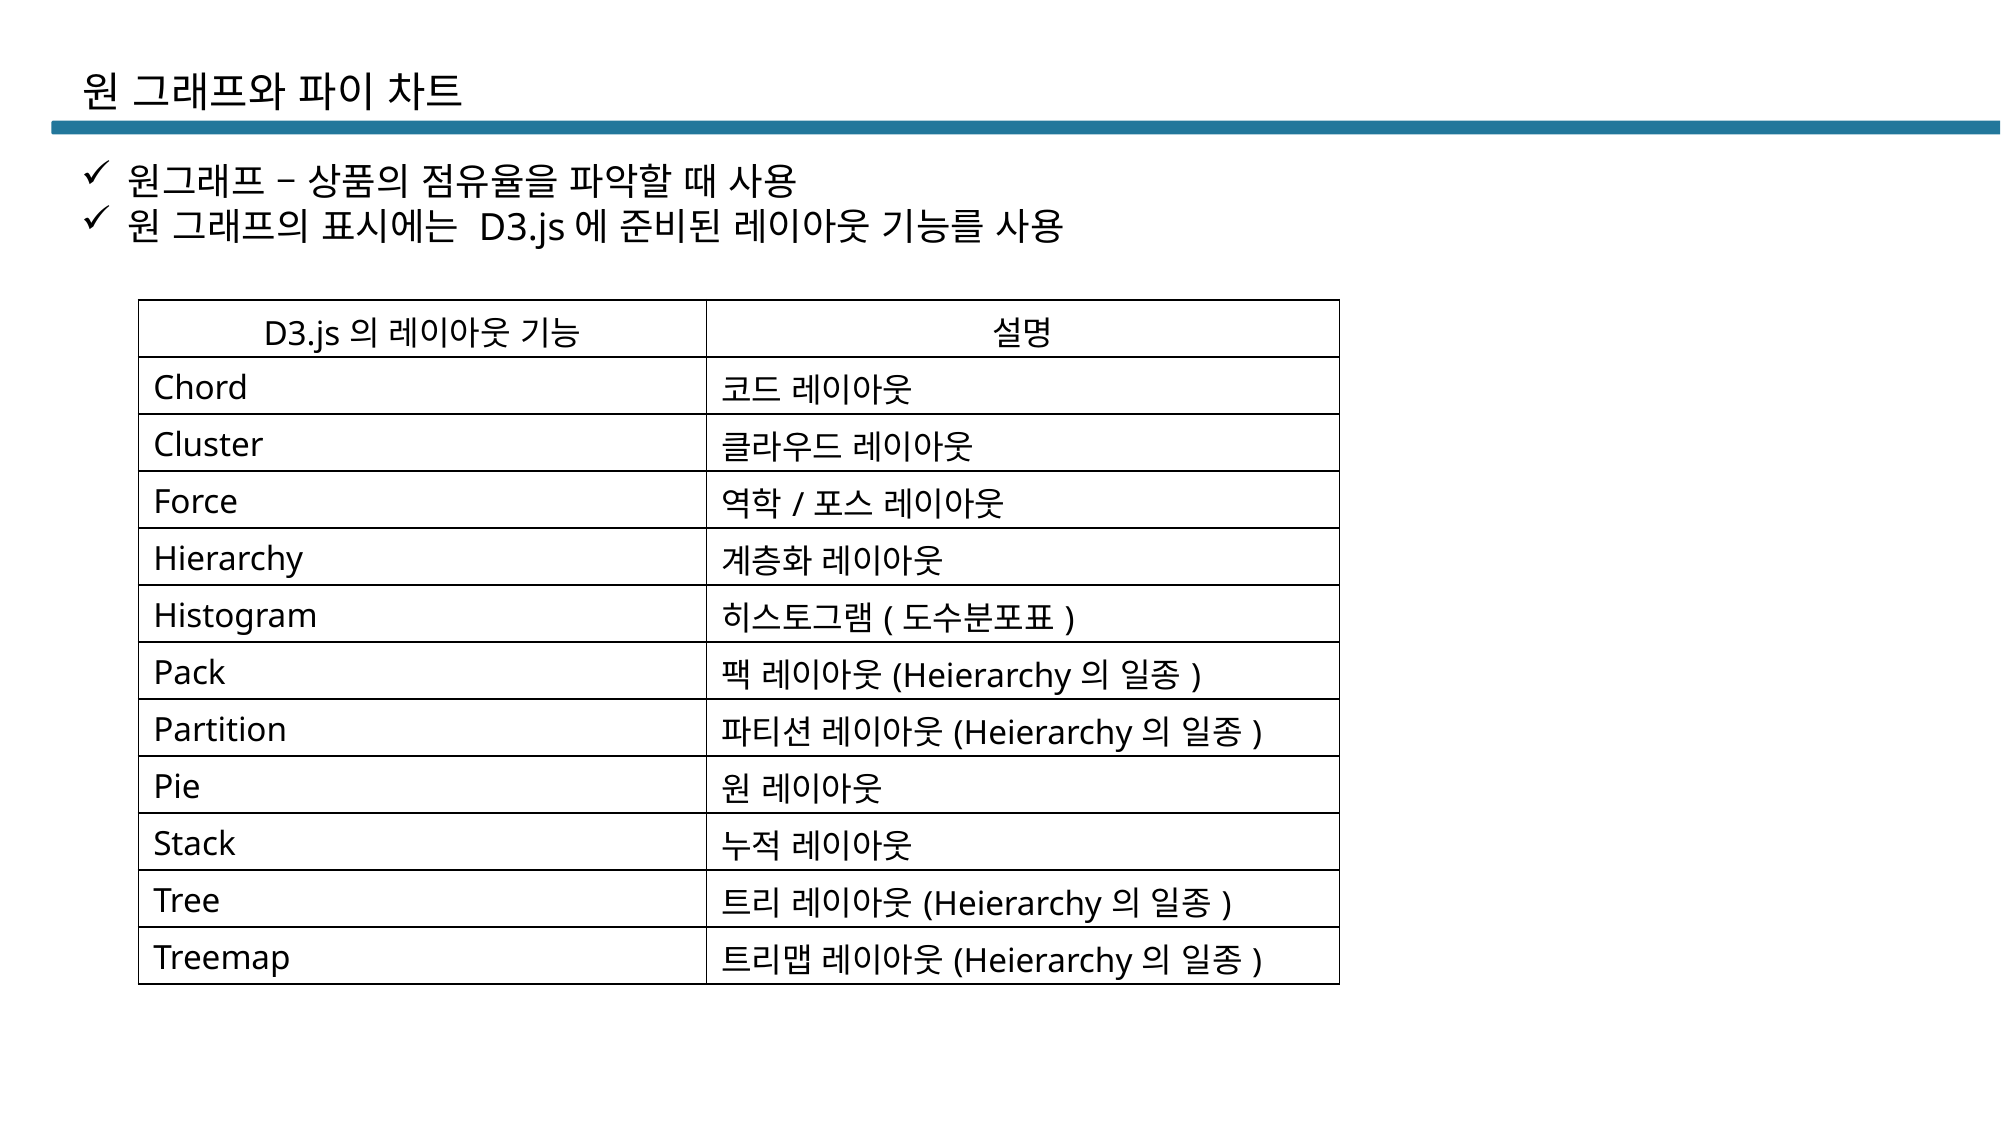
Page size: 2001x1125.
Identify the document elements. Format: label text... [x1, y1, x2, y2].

table_cell 클라우드 레이아웃 [707, 415, 1339, 470]
table_cell 파티션 레이아웃(Heierarchy의 일종) [707, 700, 1339, 755]
table_cell Cluster [139, 415, 706, 470]
table_cell Hierarchy [139, 529, 706, 584]
table_cell Force [139, 472, 706, 527]
table_cell Pie [139, 757, 706, 812]
table_cell Treemap [139, 928, 706, 983]
table_header D3.js의 레이아웃 기능 [139, 301, 706, 356]
text_box 원그래프 – 상품의 점유율을 파악할 때 사용 원 그래프의 표시에는 D3.js에 준비된 레이아웃 기능를 사용 [66, 150, 1826, 256]
table_cell Chord [139, 358, 706, 413]
table_cell 누적 레이아웃 [707, 814, 1339, 869]
table_cell Tree [139, 871, 706, 926]
table_cell Partition [139, 700, 706, 755]
text_box [54, 150, 1892, 257]
table_cell 히스토그램(도수분포표) [707, 586, 1339, 641]
table_cell 코드 레이아웃 [707, 358, 1339, 413]
table_cell 트리맵 레이아웃(Heierarchy의 일종) [707, 928, 1339, 983]
title 원 그래프와 파이 차트 [67, 63, 1869, 136]
table_header 설명 [707, 301, 1339, 356]
table_cell 계층화 레이아웃 [707, 529, 1339, 584]
table_cell Pack [139, 643, 706, 698]
table_cell Stack [139, 814, 706, 869]
table_cell 원 레이아웃 [707, 757, 1339, 812]
table_cell Histogram [139, 586, 706, 641]
table_cell 팩 레이아웃(Heierarchy의 일종) [707, 643, 1339, 698]
table_cell 역학/포스 레이아웃 [707, 472, 1339, 527]
table_cell 트리 레이아웃(Heierarchy의 일종) [707, 871, 1339, 926]
